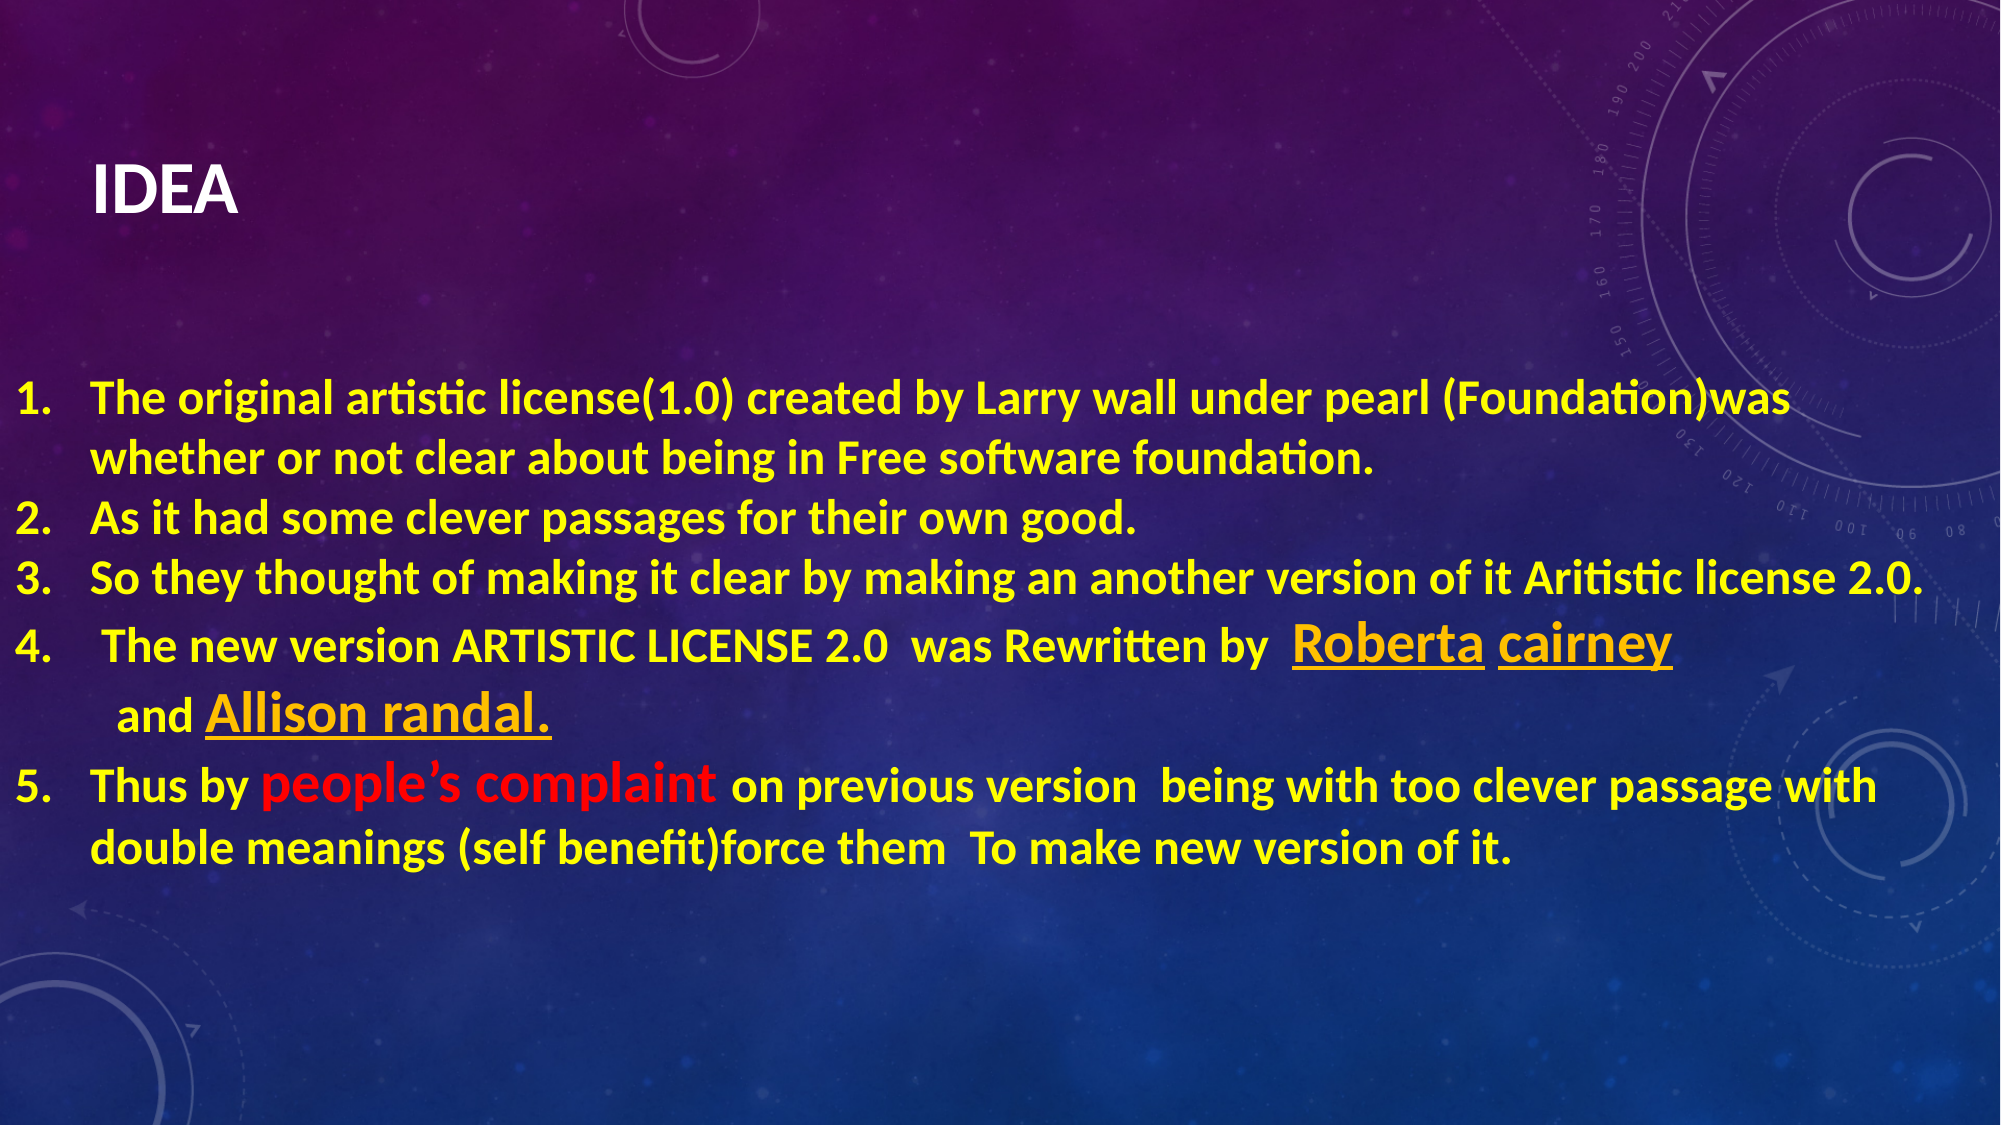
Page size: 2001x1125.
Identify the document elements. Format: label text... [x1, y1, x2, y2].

text_box The original artistic license(1.0) created by Larry wall under pearl (Foundation)was whether or not clear about being in Free software foundation. As it had some clever passages for their own good. So they thought of making it clear by making an another version of it Aritistic license 2.0. The new version ARTISTIC LICENSE 2.0 was Rewritten by Roberta cairney and Allison randal. Thus by people’s complaint on previous version being with too clever passage with double meanings (self benefit)force them To make new version of it. [0, 356, 1974, 882]
title Idea [76, 64, 1739, 304]
picture [0, 0, 2001, 1125]
